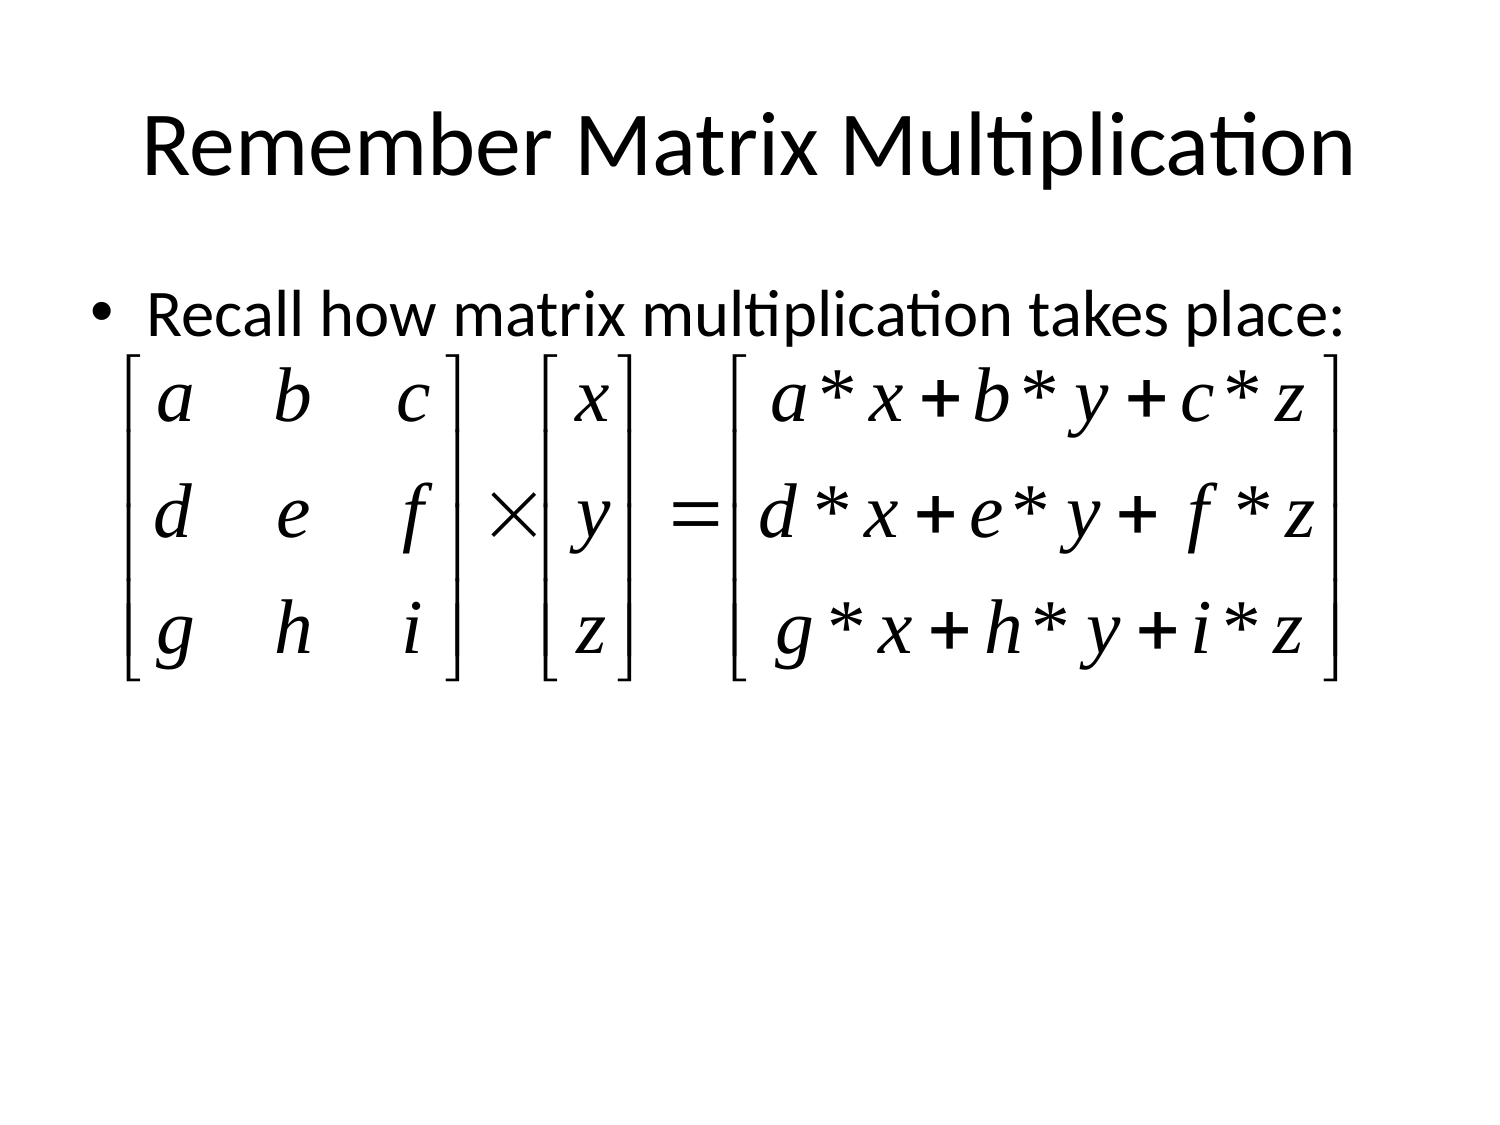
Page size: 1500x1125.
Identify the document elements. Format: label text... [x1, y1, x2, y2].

list Recall how matrix multiplication takes place: [75, 262, 1425, 1005]
title Remember Matrix Multiplication [75, 45, 1425, 233]
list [108, 336, 1365, 700]
